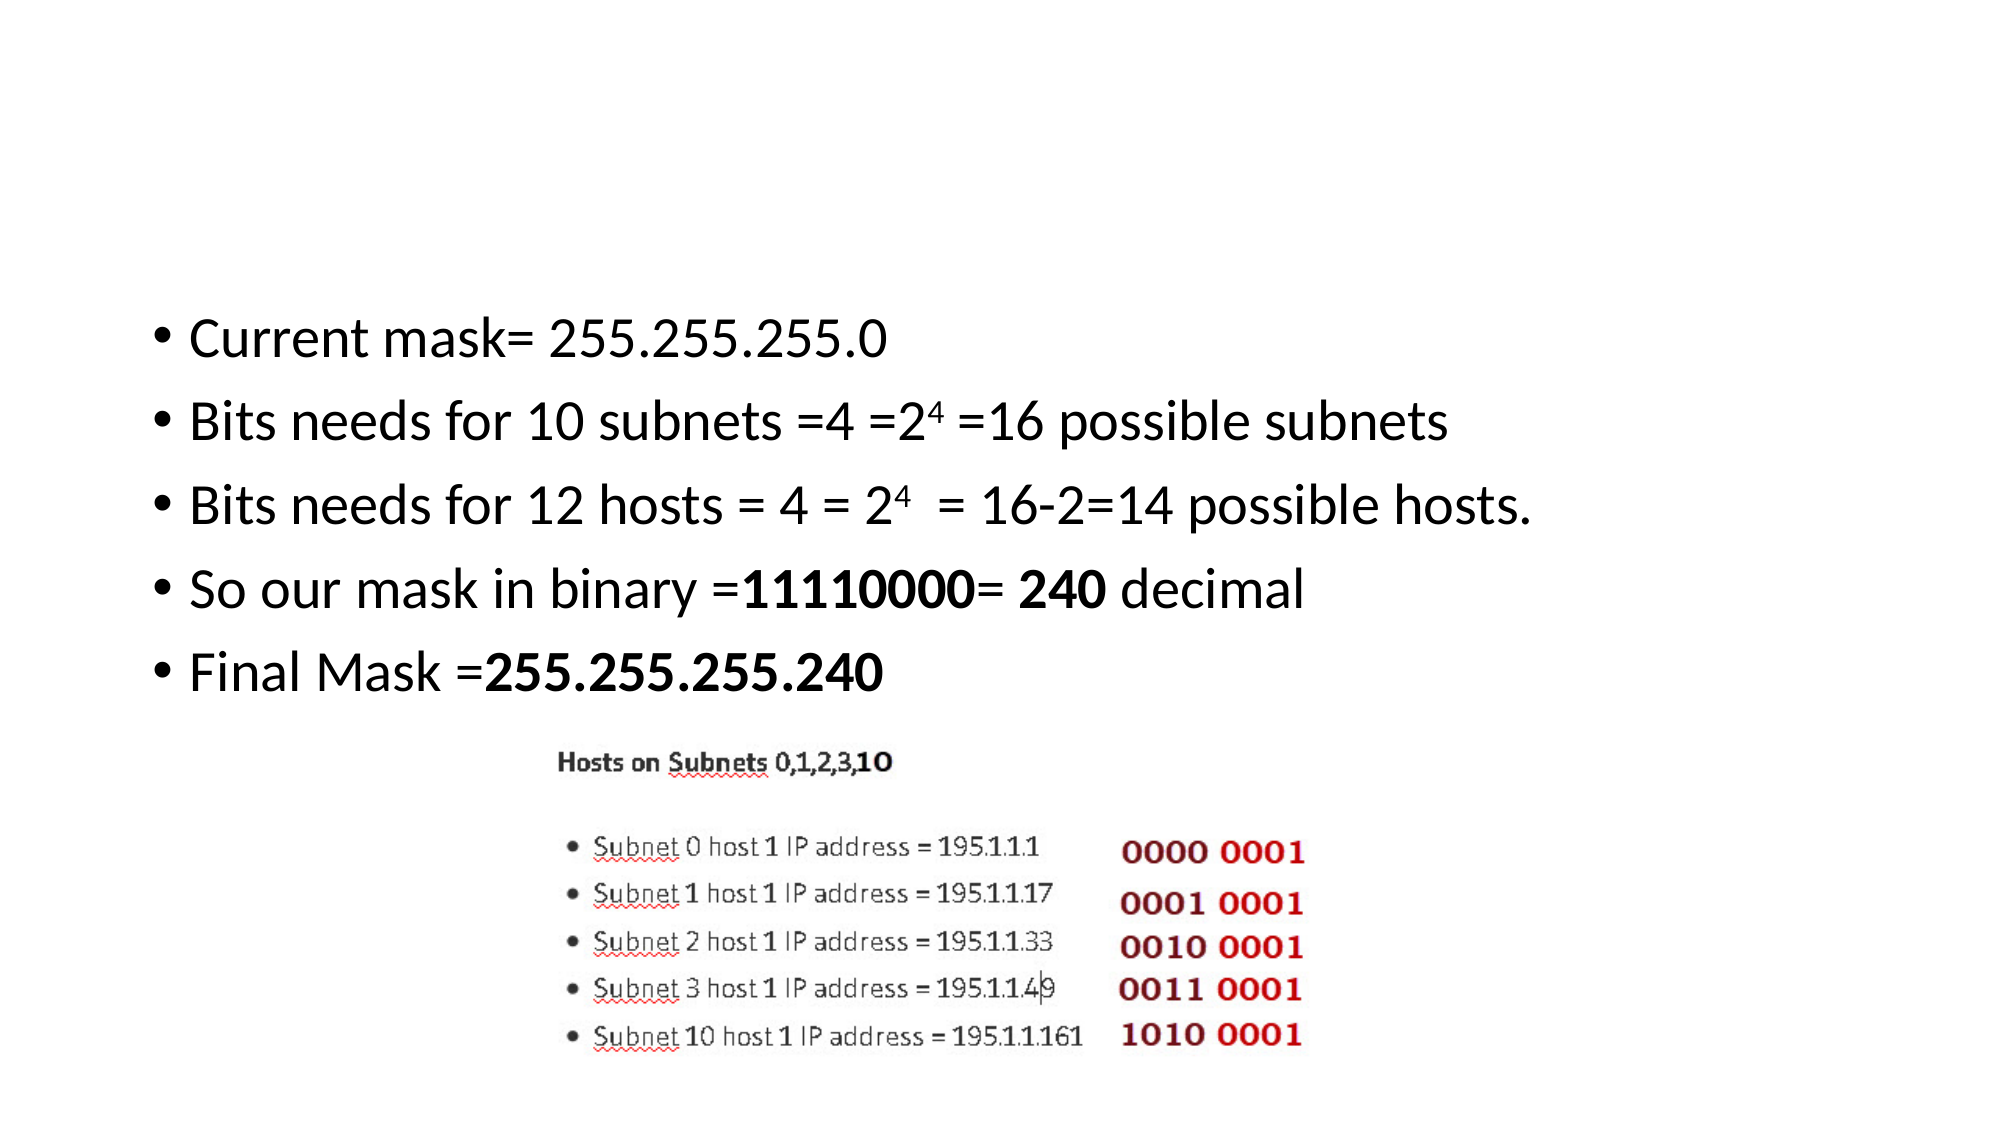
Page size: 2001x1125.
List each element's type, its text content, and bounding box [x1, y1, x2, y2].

picture [516, 725, 1354, 1082]
list Current mask= 255.255.255.0 Bits needs for 10 subnets =4 =24 =16 possible subnets Bits needs for 12 hosts = 4 = 24 = 16-2=14 possible hosts. So our mask in binary =11110000= 240 decimal Final Mask =255.255.255.240 [137, 299, 1863, 1014]
